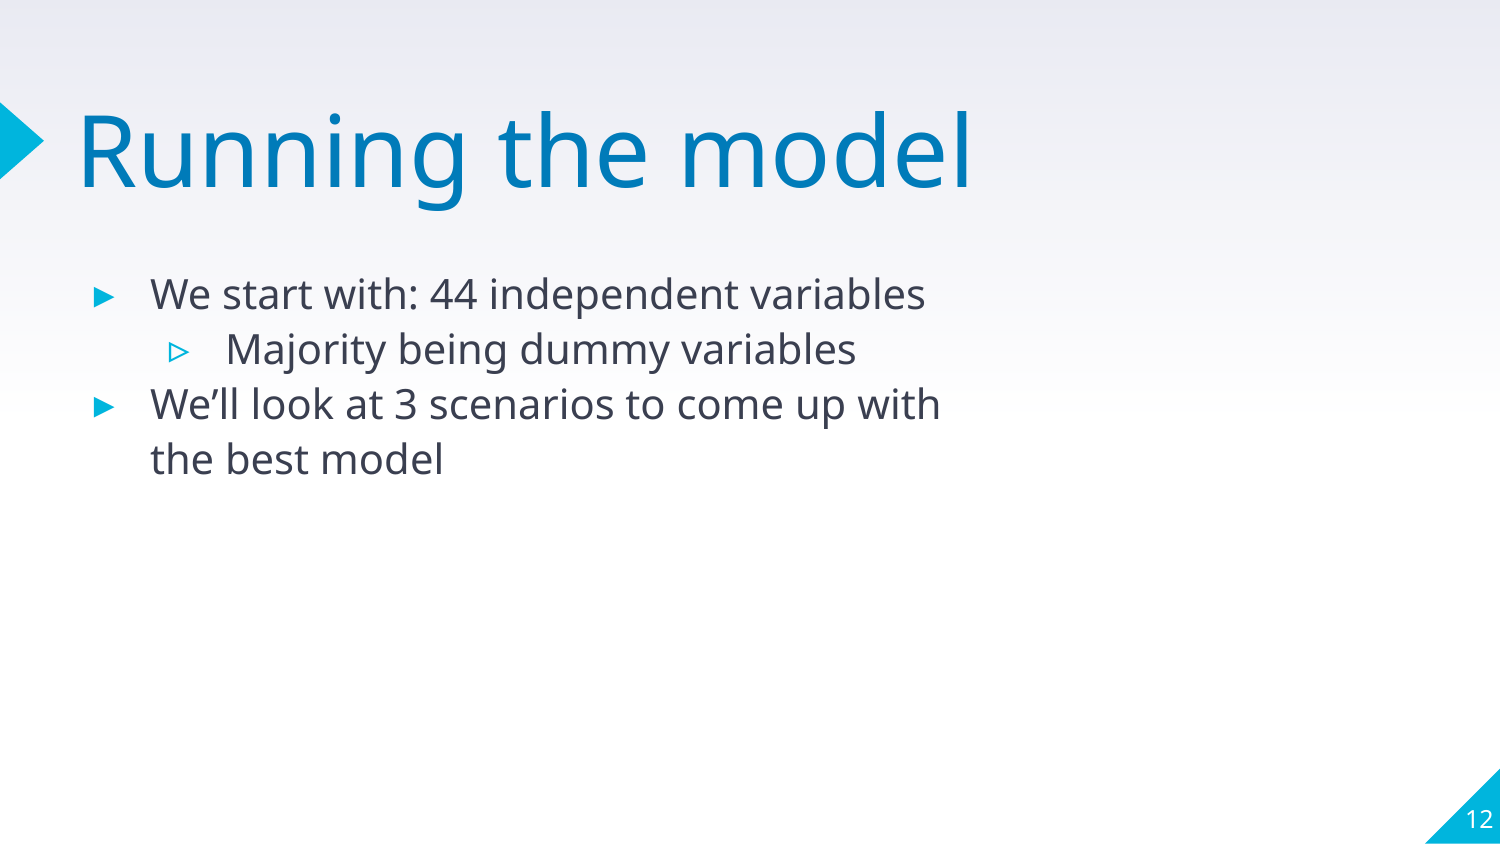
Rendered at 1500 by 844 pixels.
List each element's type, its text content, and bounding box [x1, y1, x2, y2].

list We start with: 44 independent variables Majority being dummy variables We’ll look at 3 scenarios to come up with the best model [75, 262, 1001, 761]
slide_number ‹#› [1418, 760, 1494, 838]
title Running the model [75, 34, 1251, 208]
